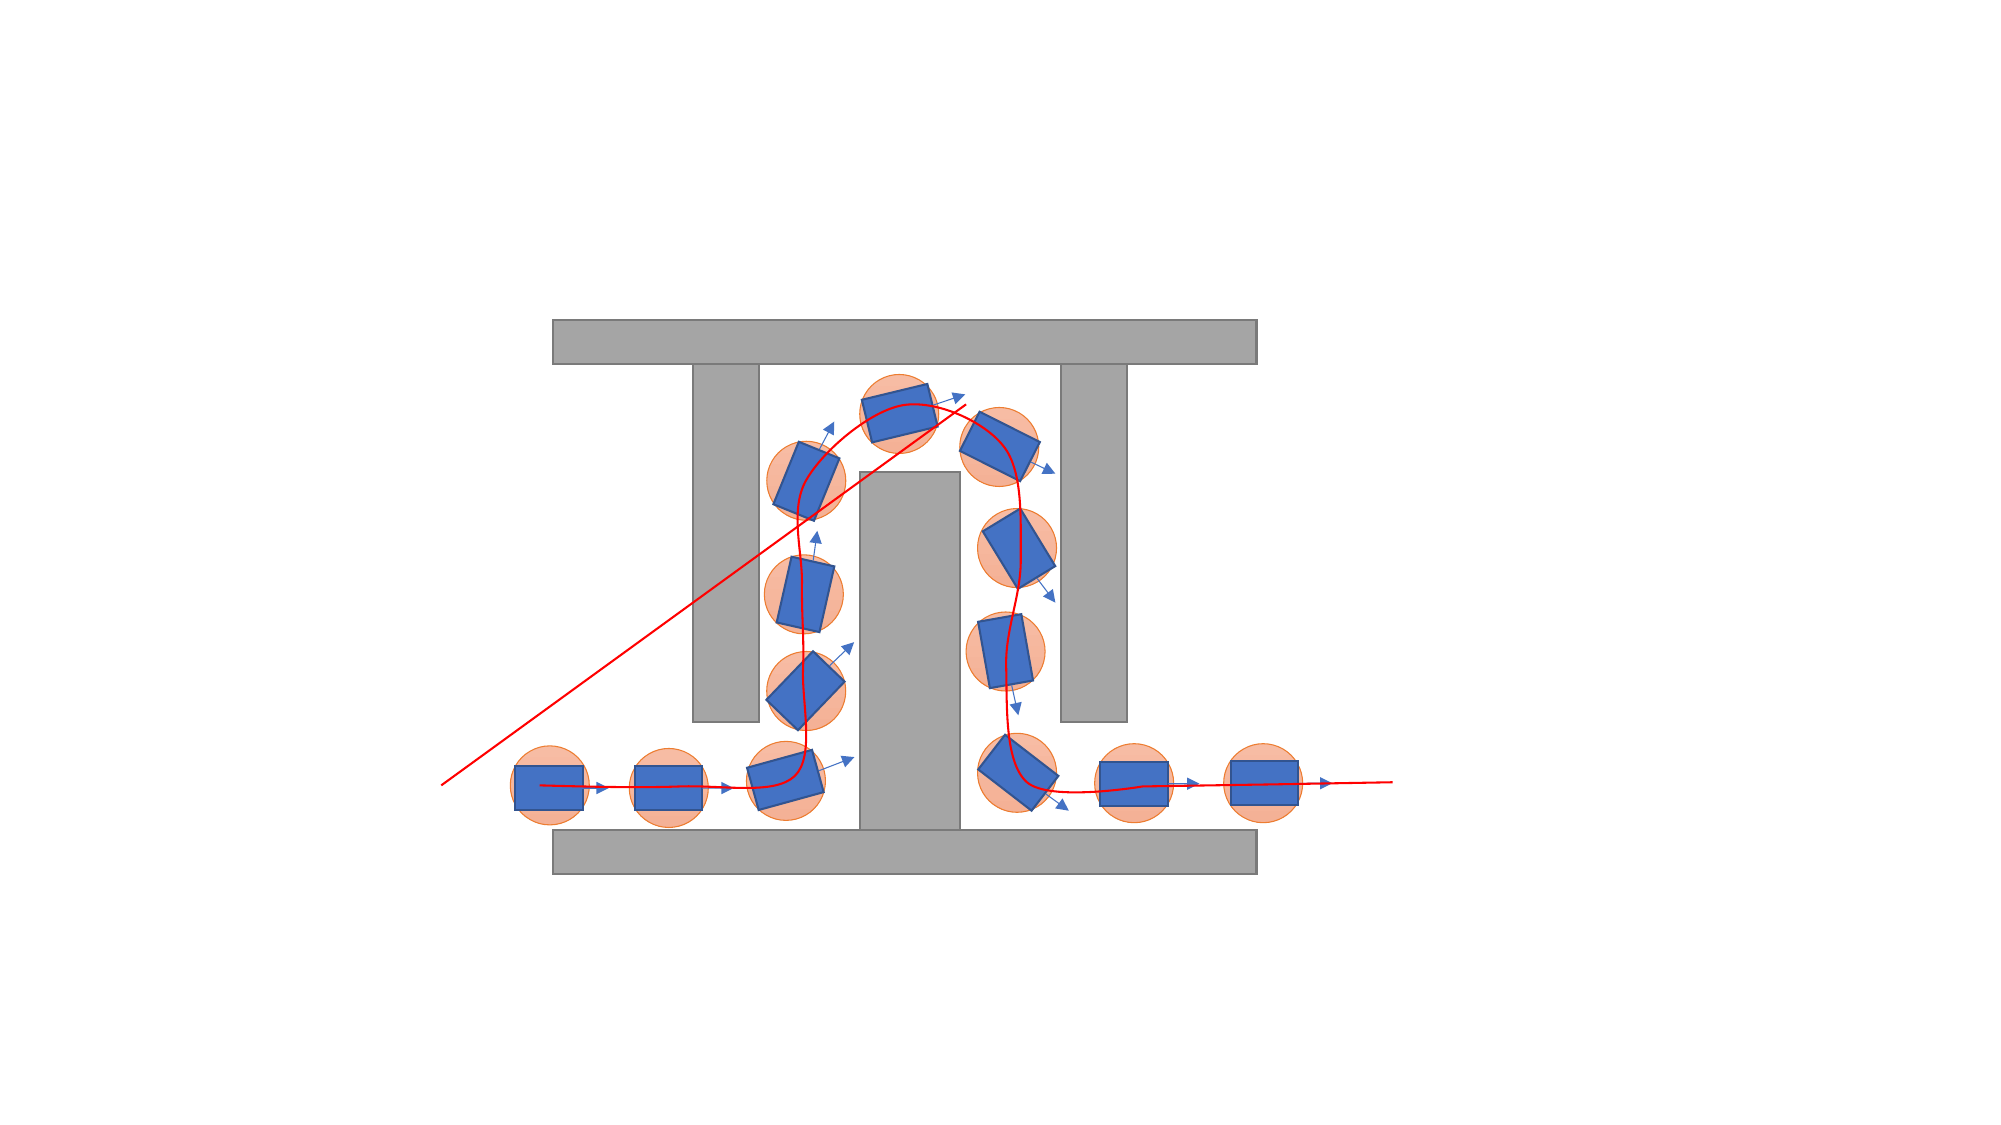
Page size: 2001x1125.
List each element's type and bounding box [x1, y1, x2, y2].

text_box [441, 319, 1393, 874]
